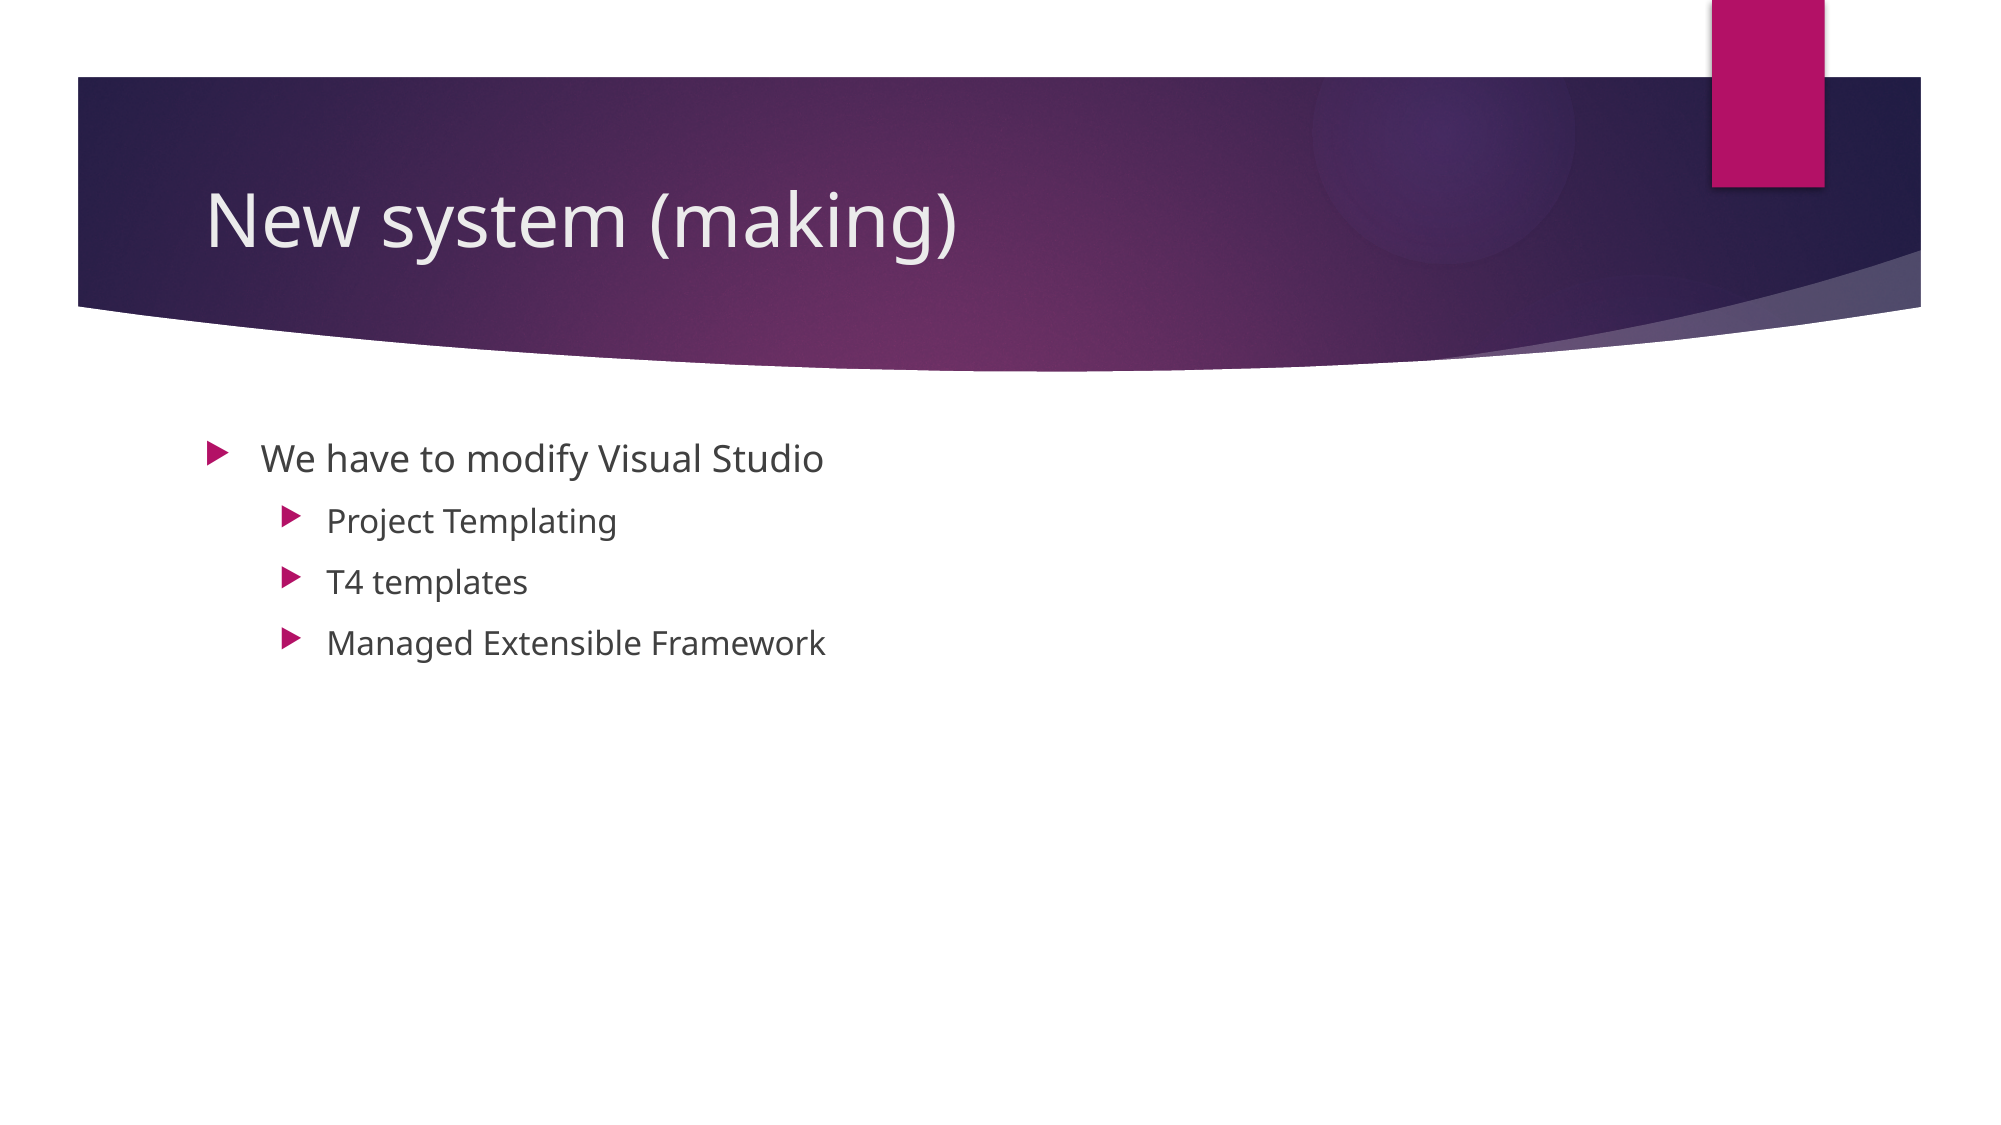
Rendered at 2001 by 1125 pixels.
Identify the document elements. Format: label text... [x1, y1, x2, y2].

list We have to modify Visual Studio Project Templating T4 templates Managed Extensible Framework [189, 427, 1638, 876]
title New system (making) [189, 159, 1627, 276]
